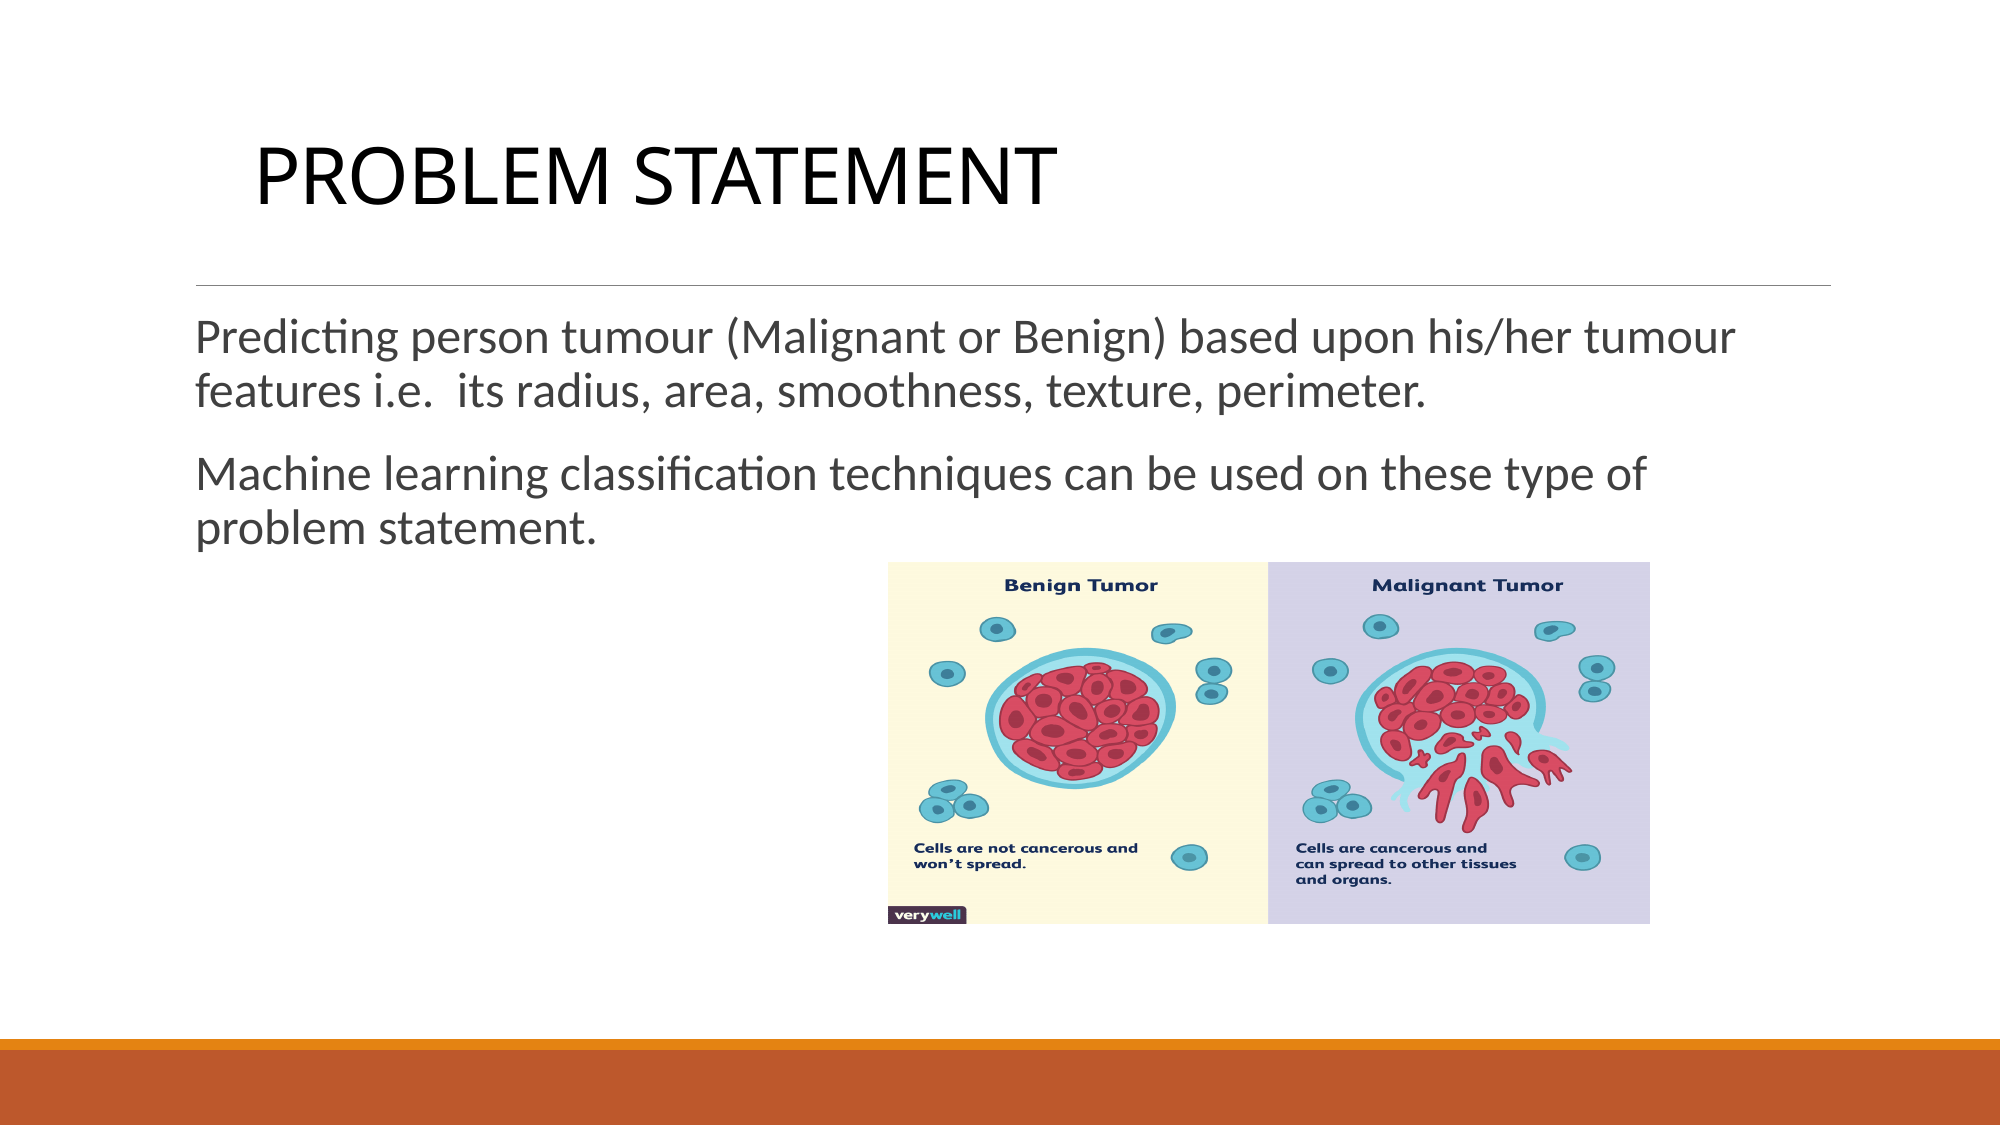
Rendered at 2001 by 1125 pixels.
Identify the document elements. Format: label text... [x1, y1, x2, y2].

list Predicting person tumour (Malignant or Benign) based upon his/her tumour features i.e. its radius, area, smoothness, texture, perimeter. Machine learning classification techniques can be used on these type of problem statement. [180, 302, 1830, 963]
picture [887, 561, 1650, 925]
title PROBLEM STATEMENT [238, 131, 1814, 229]
